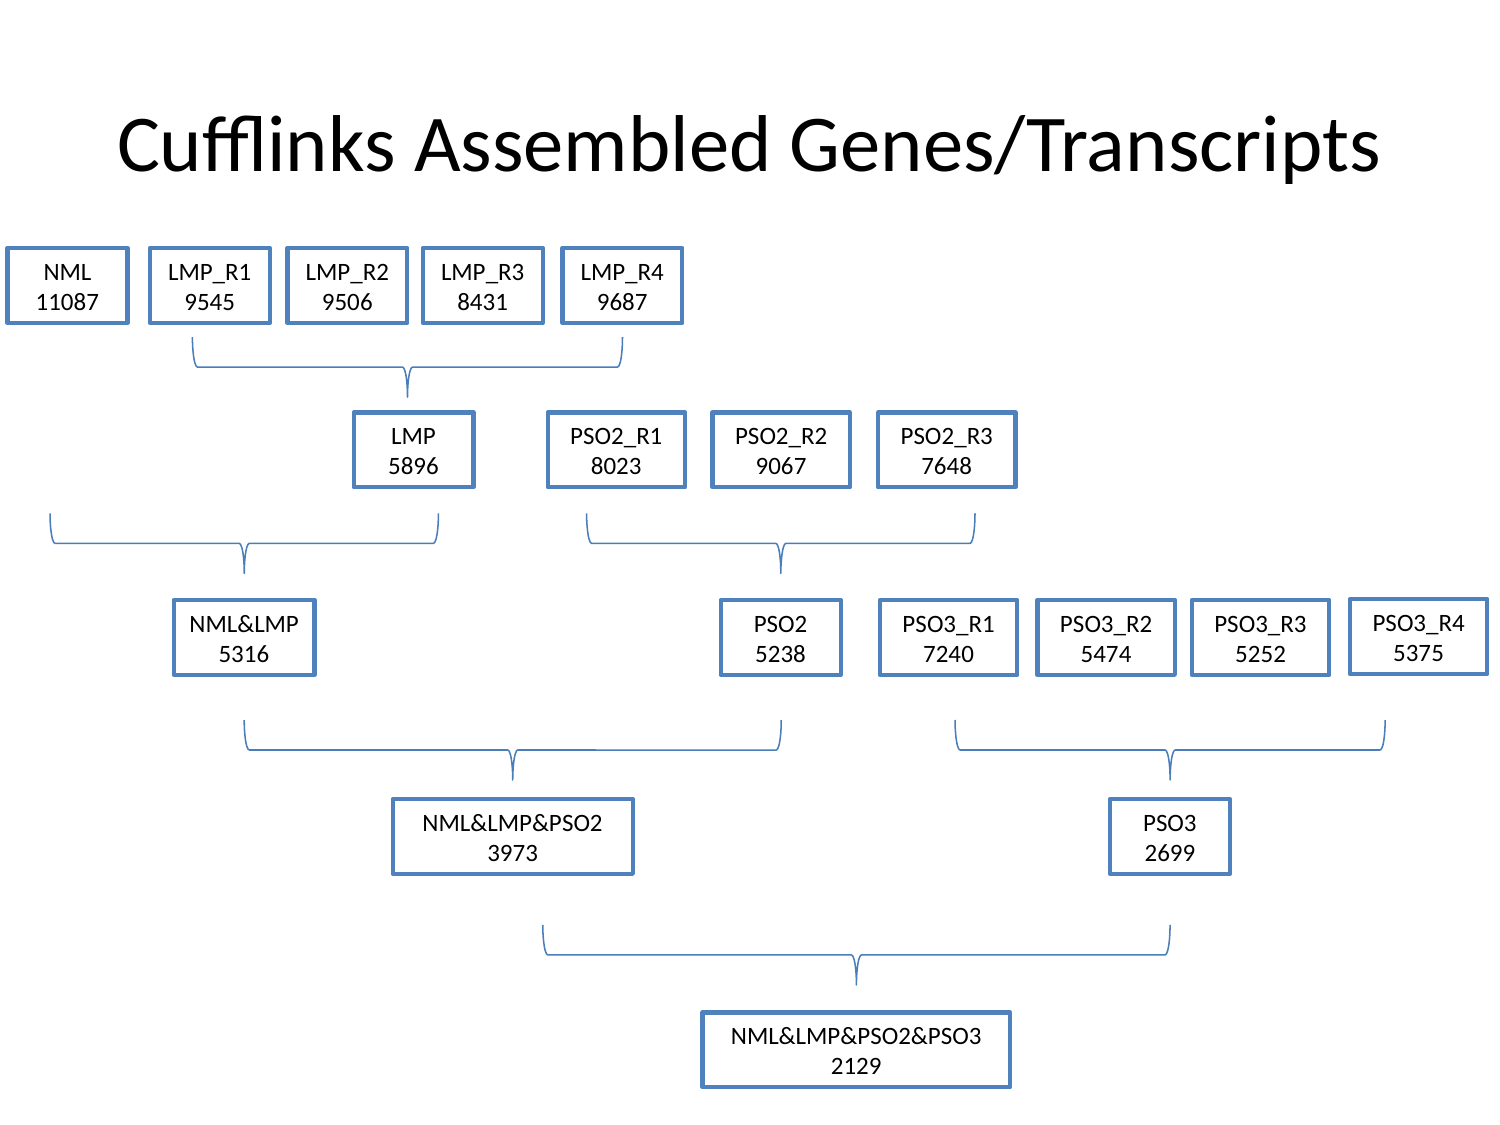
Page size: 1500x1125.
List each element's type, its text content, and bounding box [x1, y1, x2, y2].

text_box NML 11087 [5, 246, 130, 325]
text_box NML&LMP&PSO2 3973 [391, 797, 635, 876]
text_box PSO3_R4 5375 [1348, 597, 1489, 676]
text_box LMP_R4 9687 [560, 246, 684, 325]
text_box [191, 337, 624, 398]
text_box LMP_R3 8431 [421, 246, 545, 325]
text_box [585, 513, 976, 575]
text_box PSO3_R2 5474 [1035, 598, 1177, 677]
text_box PSO2_R3 7648 [876, 410, 1018, 489]
text_box PSO2 5238 [719, 598, 843, 677]
text_box LMP_R1 9545 [148, 246, 272, 325]
text_box PSO2_R2 9067 [710, 410, 852, 489]
text_box PSO3 2699 [1108, 797, 1232, 876]
text_box [49, 513, 440, 575]
text_box [954, 719, 1386, 781]
text_box PSO2_R1 8023 [546, 410, 687, 489]
text_box NML&LMP 5316 [172, 598, 317, 677]
text_box [243, 720, 783, 781]
text_box PSO3_R1 7240 [878, 598, 1019, 677]
text_box LMP 5896 [352, 410, 476, 489]
title Cufflinks Assembled Genes/Transcripts [75, 45, 1425, 233]
text_box NML&LMP&PSO2&PSO3 2129 [700, 1010, 1012, 1089]
text_box LMP_R2 9506 [285, 246, 409, 325]
text_box PSO3_R3 5252 [1190, 598, 1331, 677]
text_box [542, 924, 1171, 986]
